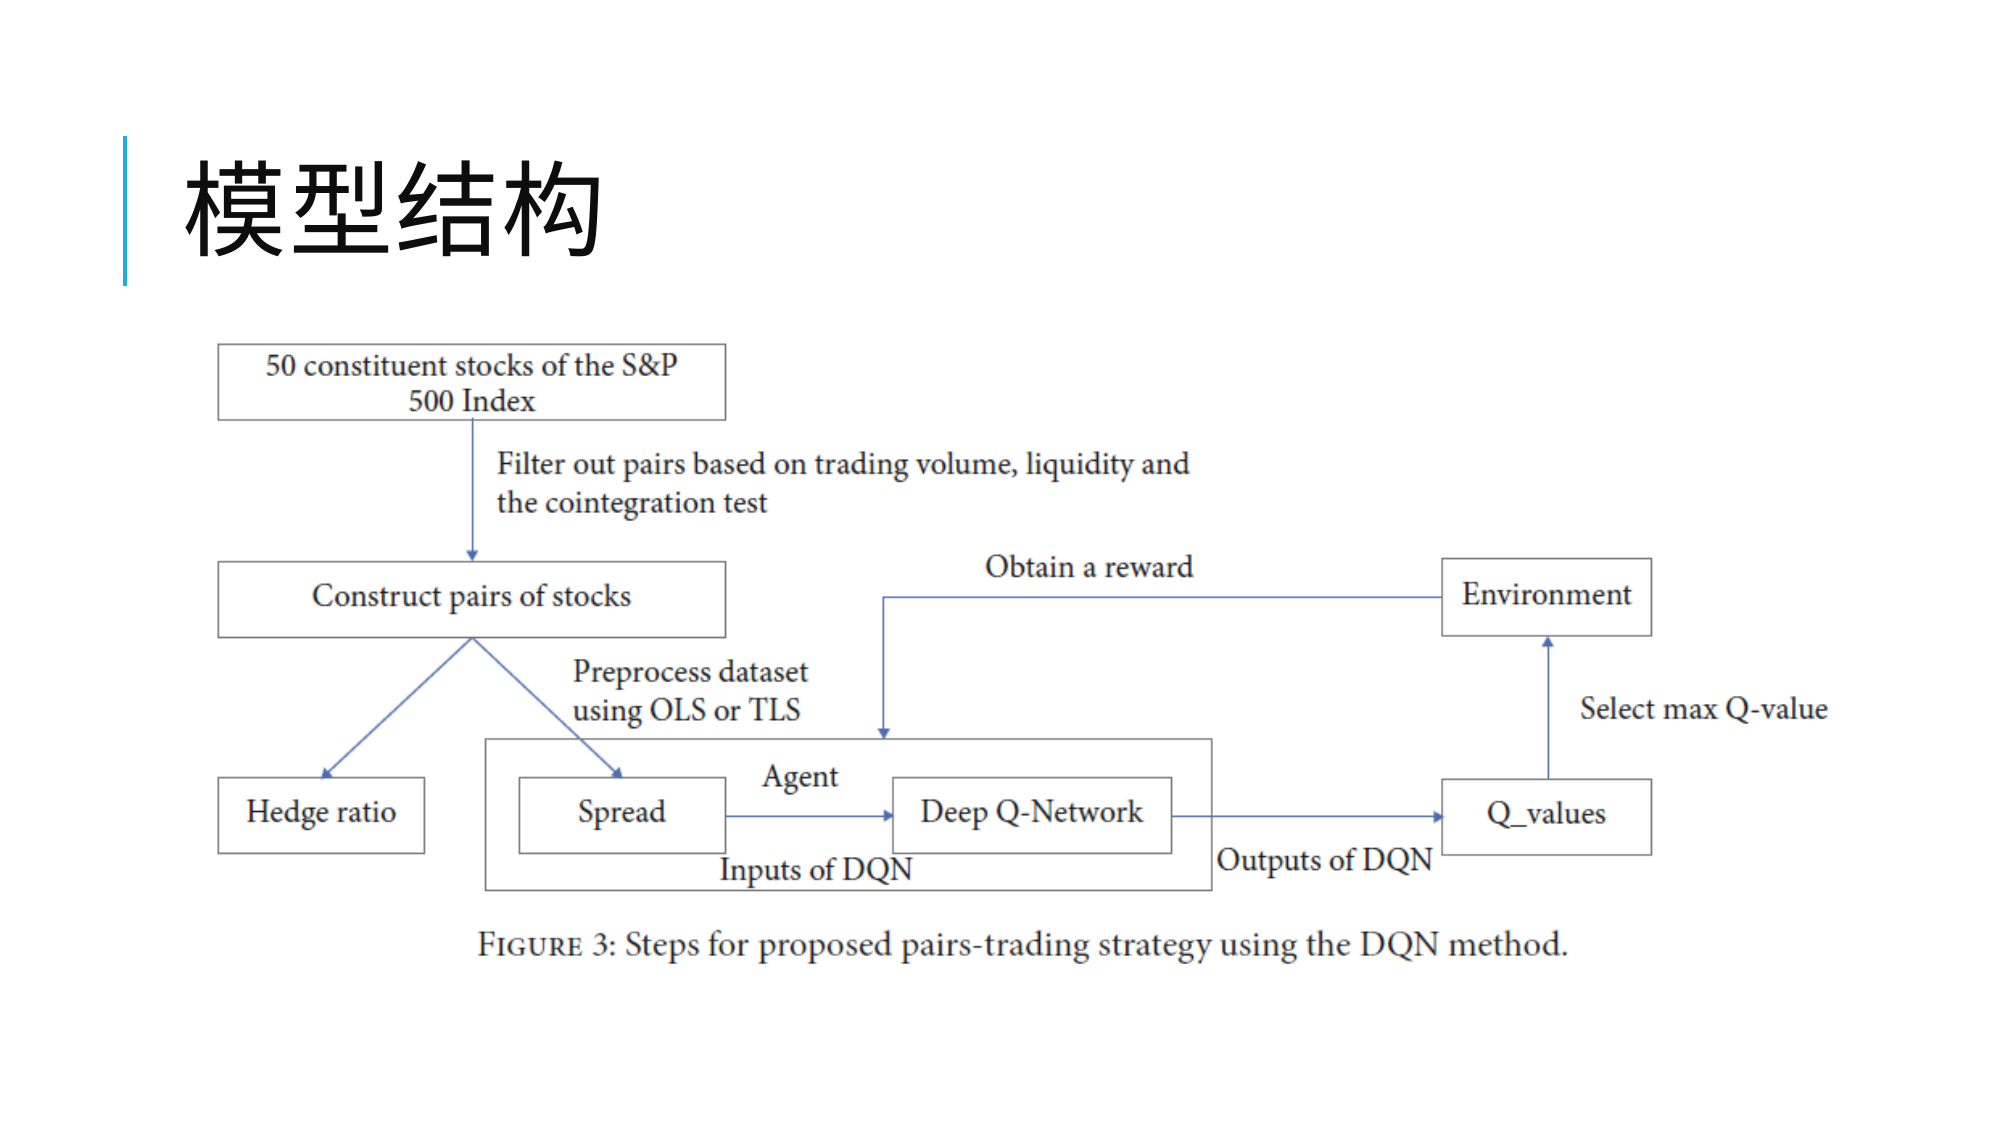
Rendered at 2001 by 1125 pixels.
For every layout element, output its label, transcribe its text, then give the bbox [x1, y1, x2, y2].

title 模型结构 [168, 96, 1763, 342]
picture [192, 318, 1850, 986]
